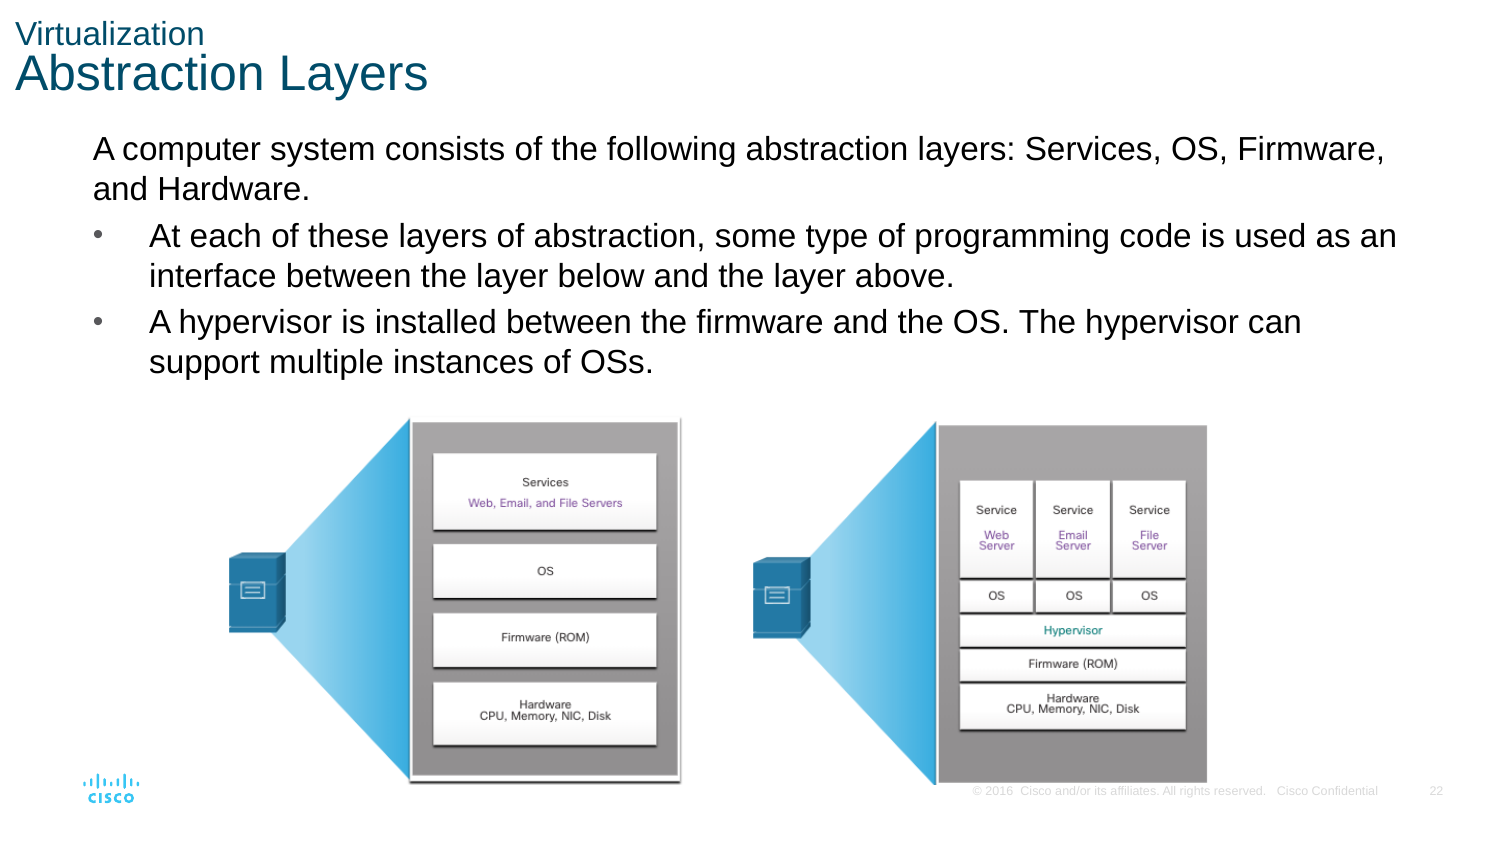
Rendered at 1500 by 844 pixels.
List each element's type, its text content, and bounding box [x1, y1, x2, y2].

picture [223, 414, 685, 785]
title Virtualization Abstraction Layers [0, 0, 1369, 121]
list A computer system consists of the following abstraction layers: Services, OS, Firmware, and Hardware. At each of these layers of abstraction, some type of programming code is used as an interface between the layer below and the layer above. A hypervisor is installed between the firmware and the OS. The hypervisor can support multiple instances of OSs. [77, 120, 1437, 395]
picture [748, 421, 1210, 785]
